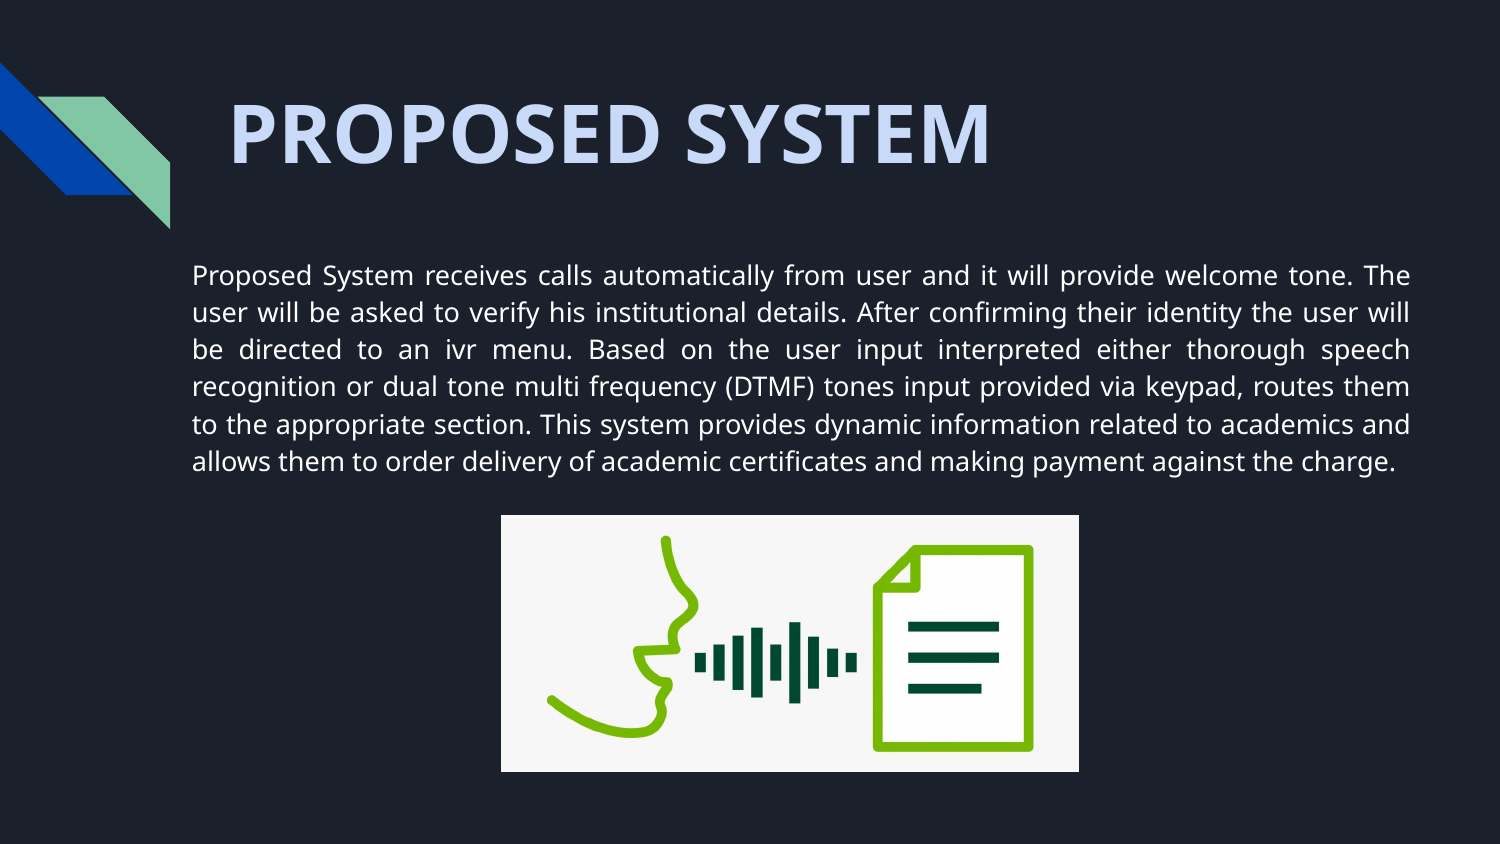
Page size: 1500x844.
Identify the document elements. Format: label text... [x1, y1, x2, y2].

title PROPOSED SYSTEM [212, 66, 1368, 205]
list Proposed System receives calls automatically from user and it will provide welcome tone. The user will be asked to verify his institutional details. After confirming their identity the user will be directed to an ivr menu. Based on the user input interpreted either thorough speech recognition or dual tone multi frequency (DTMF) tones input provided via keypad, routes them to the appropriate section. This system provides dynamic information related to academics and allows them to order delivery of academic certificates and making payment against the charge. [155, 205, 1426, 772]
picture [501, 515, 1079, 772]
